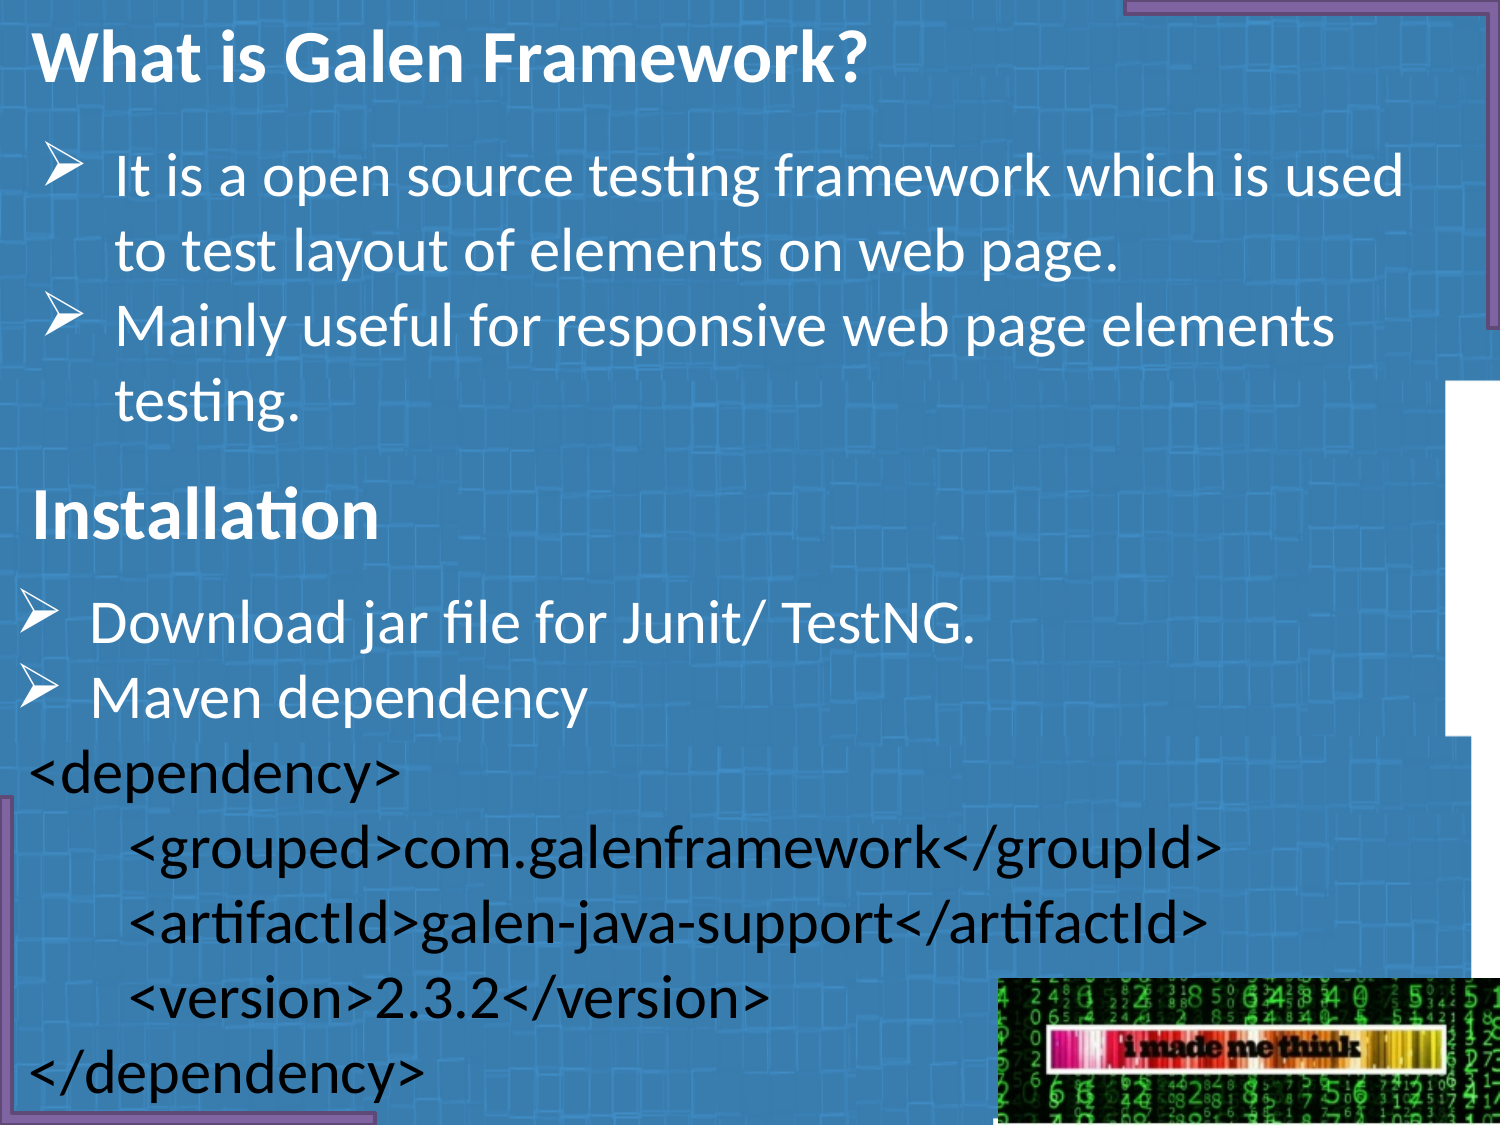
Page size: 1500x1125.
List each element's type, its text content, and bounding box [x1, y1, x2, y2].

picture [0, 105, 1500, 456]
text_box It is a open source testing framework which is used to test layout of elements on web page. Mainly useful for responsive web page elements testing. [24, 126, 1477, 442]
text_box Installation [0, 456, 1500, 562]
picture [0, 562, 1500, 1125]
text_box What is Galen Framework? [0, 0, 1500, 105]
text_box [1486, 105, 1500, 330]
text_box Download jar file for Junit/ TestNG. Maven dependency <dependency> <grouped>com.galenframework</groupId> <artifactId>galen-java-support</artifactId> <version>2.3.2</version> </dependency> [0, 574, 1453, 1114]
text_box [0, 1114, 377, 1125]
